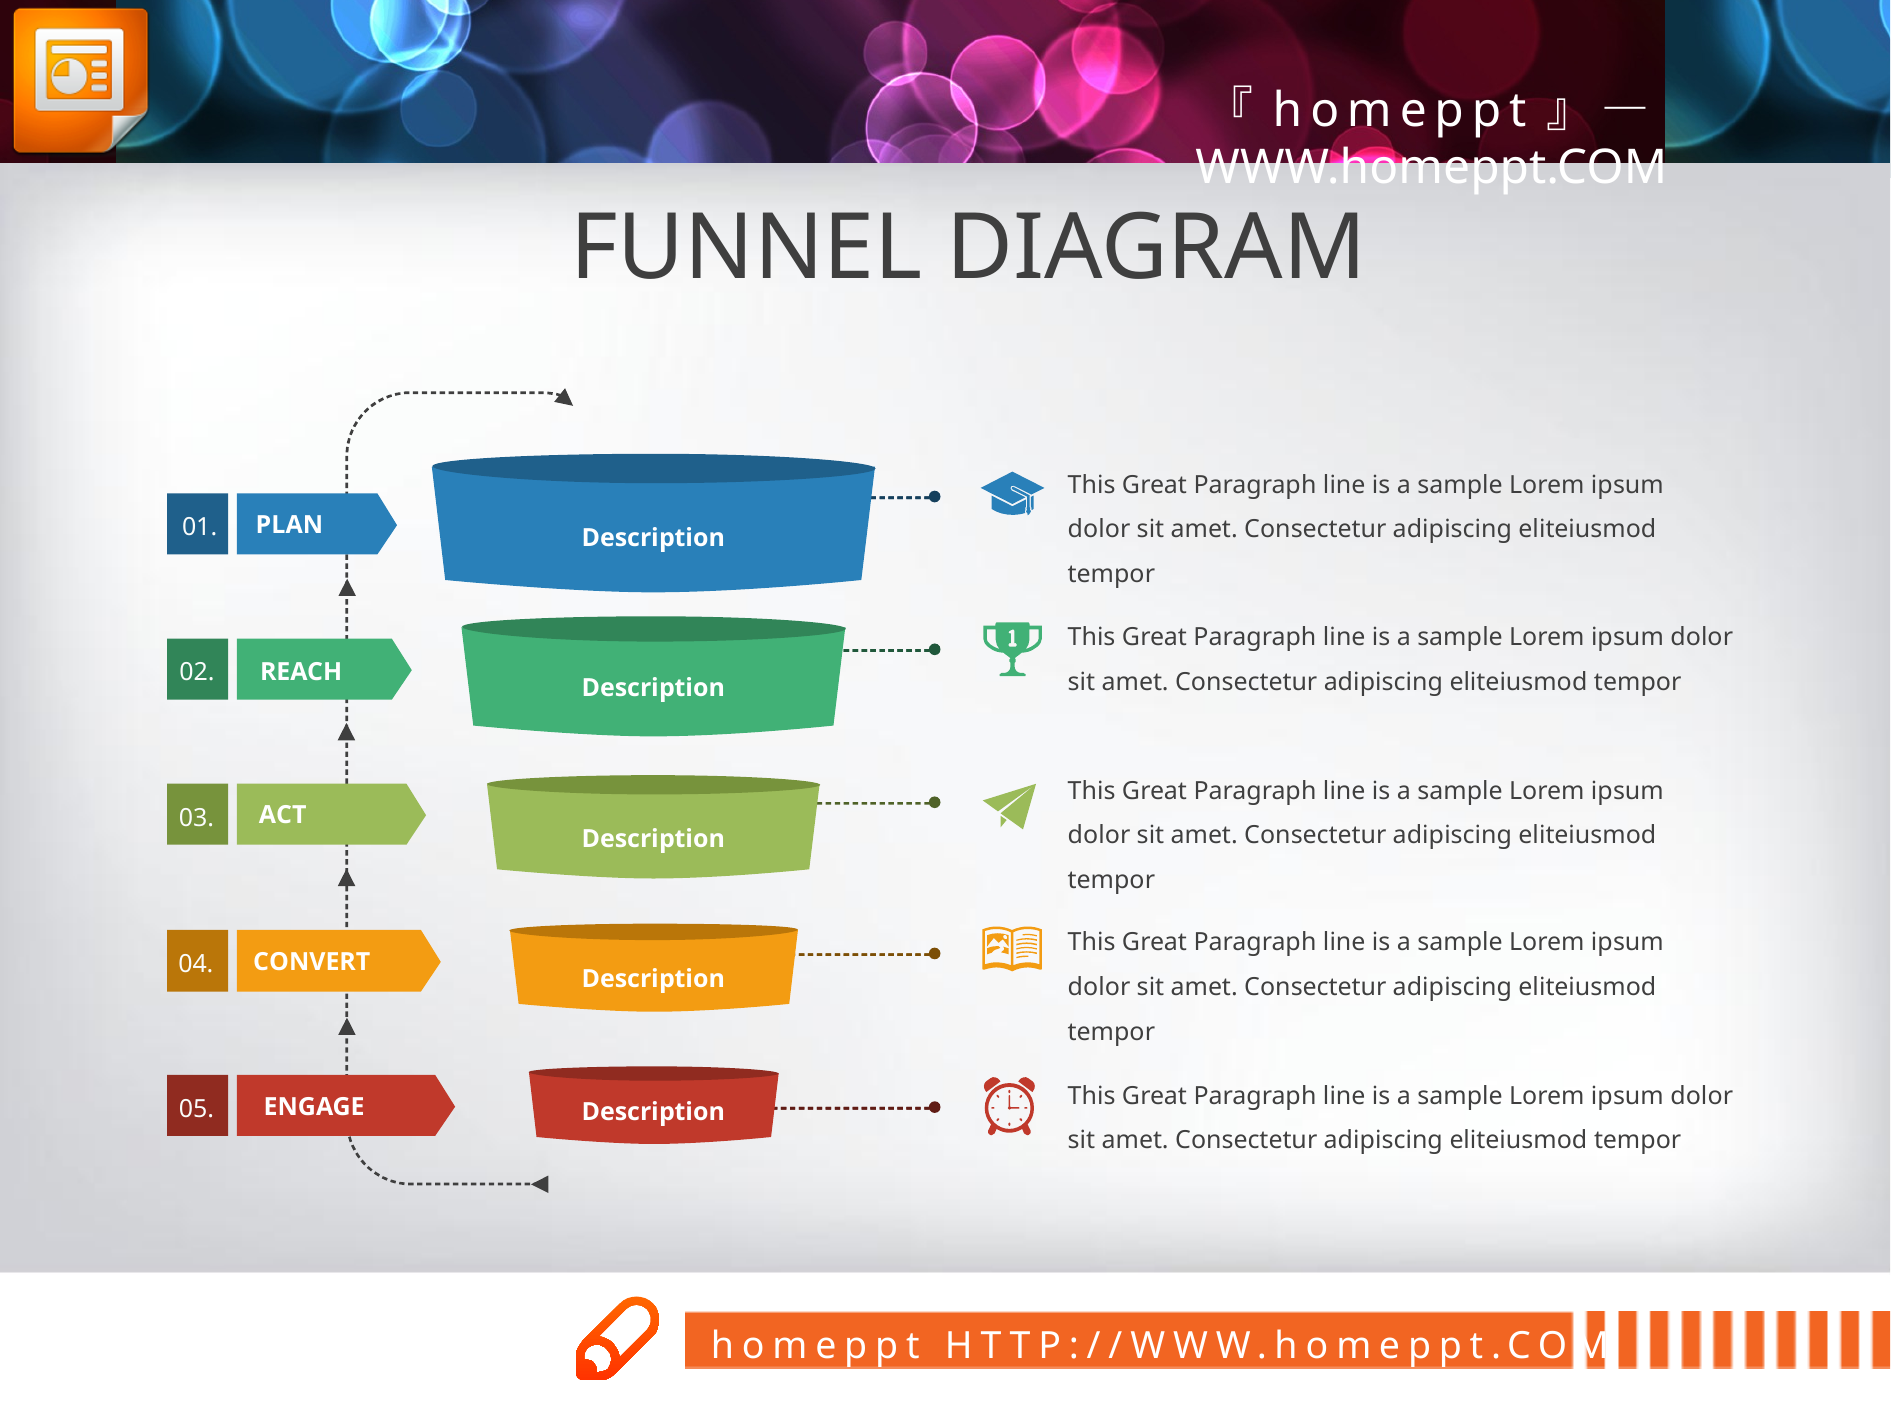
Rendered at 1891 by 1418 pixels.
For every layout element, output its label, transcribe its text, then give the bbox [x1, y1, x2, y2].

text_box This Great Paragraph line is a sample Lorem ipsum dolor sit amet. Consectetur adipiscing eliteiusmod tempor [1052, 751, 1749, 902]
text_box [373, 1171, 380, 1177]
text_box [167, 493, 229, 555]
text_box REACH [259, 655, 355, 686]
text_box [236, 929, 441, 992]
text_box 03. [179, 801, 215, 832]
text_box 05. [179, 1092, 215, 1123]
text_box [785, 1100, 941, 1114]
text_box [236, 493, 398, 555]
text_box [881, 490, 941, 503]
text_box [357, 413, 364, 420]
text_box [337, 868, 356, 887]
text_box [236, 1074, 456, 1136]
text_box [852, 643, 941, 656]
picture [685, 1311, 1891, 1369]
text_box [236, 783, 427, 845]
text_box This Great Paragraph line is a sample Lorem ipsum dolor sit amet. Consectetur adipiscing eliteiusmod tempor [1052, 445, 1749, 596]
text_box PLAN [255, 508, 351, 539]
text_box [167, 929, 229, 992]
text_box [982, 783, 1037, 830]
text_box [982, 926, 1042, 972]
text_box [167, 638, 229, 700]
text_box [825, 796, 941, 809]
text_box CONVERT [253, 945, 383, 976]
text_box [983, 622, 1042, 677]
picture [0, 0, 1891, 1275]
text_box [377, 397, 384, 403]
text_box ENGAGE [263, 1090, 380, 1121]
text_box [431, 453, 876, 593]
text_box [531, 1175, 549, 1194]
text_box 02. [179, 655, 215, 686]
text_box This Great Paragraph line is a sample Lorem ipsum dolor sit amet. Consectetur adipiscing eliteiusmod tempor [1052, 903, 1749, 1053]
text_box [803, 947, 941, 960]
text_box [461, 616, 847, 737]
text_box [554, 388, 574, 406]
text_box This Great Paragraph line is a sample Lorem ipsum dolor sit amet. Consectetur adipiscing eliteiusmod tempor [1052, 598, 1754, 704]
text_box [337, 723, 356, 741]
text_box [363, 407, 370, 414]
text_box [509, 923, 799, 1012]
text_box [167, 1074, 229, 1136]
text_box FUNNEL DIAGRAM [106, 185, 1832, 312]
text_box 01. [182, 510, 218, 541]
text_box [486, 774, 821, 879]
text_box [360, 1159, 367, 1166]
text_box [352, 421, 358, 428]
text_box [980, 471, 1045, 516]
text_box [338, 1017, 356, 1035]
text_box [338, 578, 356, 596]
text_box ACT [258, 799, 354, 830]
text_box 04. [178, 947, 214, 978]
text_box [528, 1066, 779, 1145]
text_box [355, 1152, 361, 1159]
text_box [370, 401, 377, 408]
text_box [983, 1077, 1035, 1136]
text_box [366, 1166, 373, 1172]
text_box This Great Paragraph line is a sample Lorem ipsum dolor sit amet. Consectetur adipiscing eliteiusmod tempor [1052, 1056, 1754, 1162]
text_box [236, 638, 412, 700]
text_box [167, 783, 229, 845]
